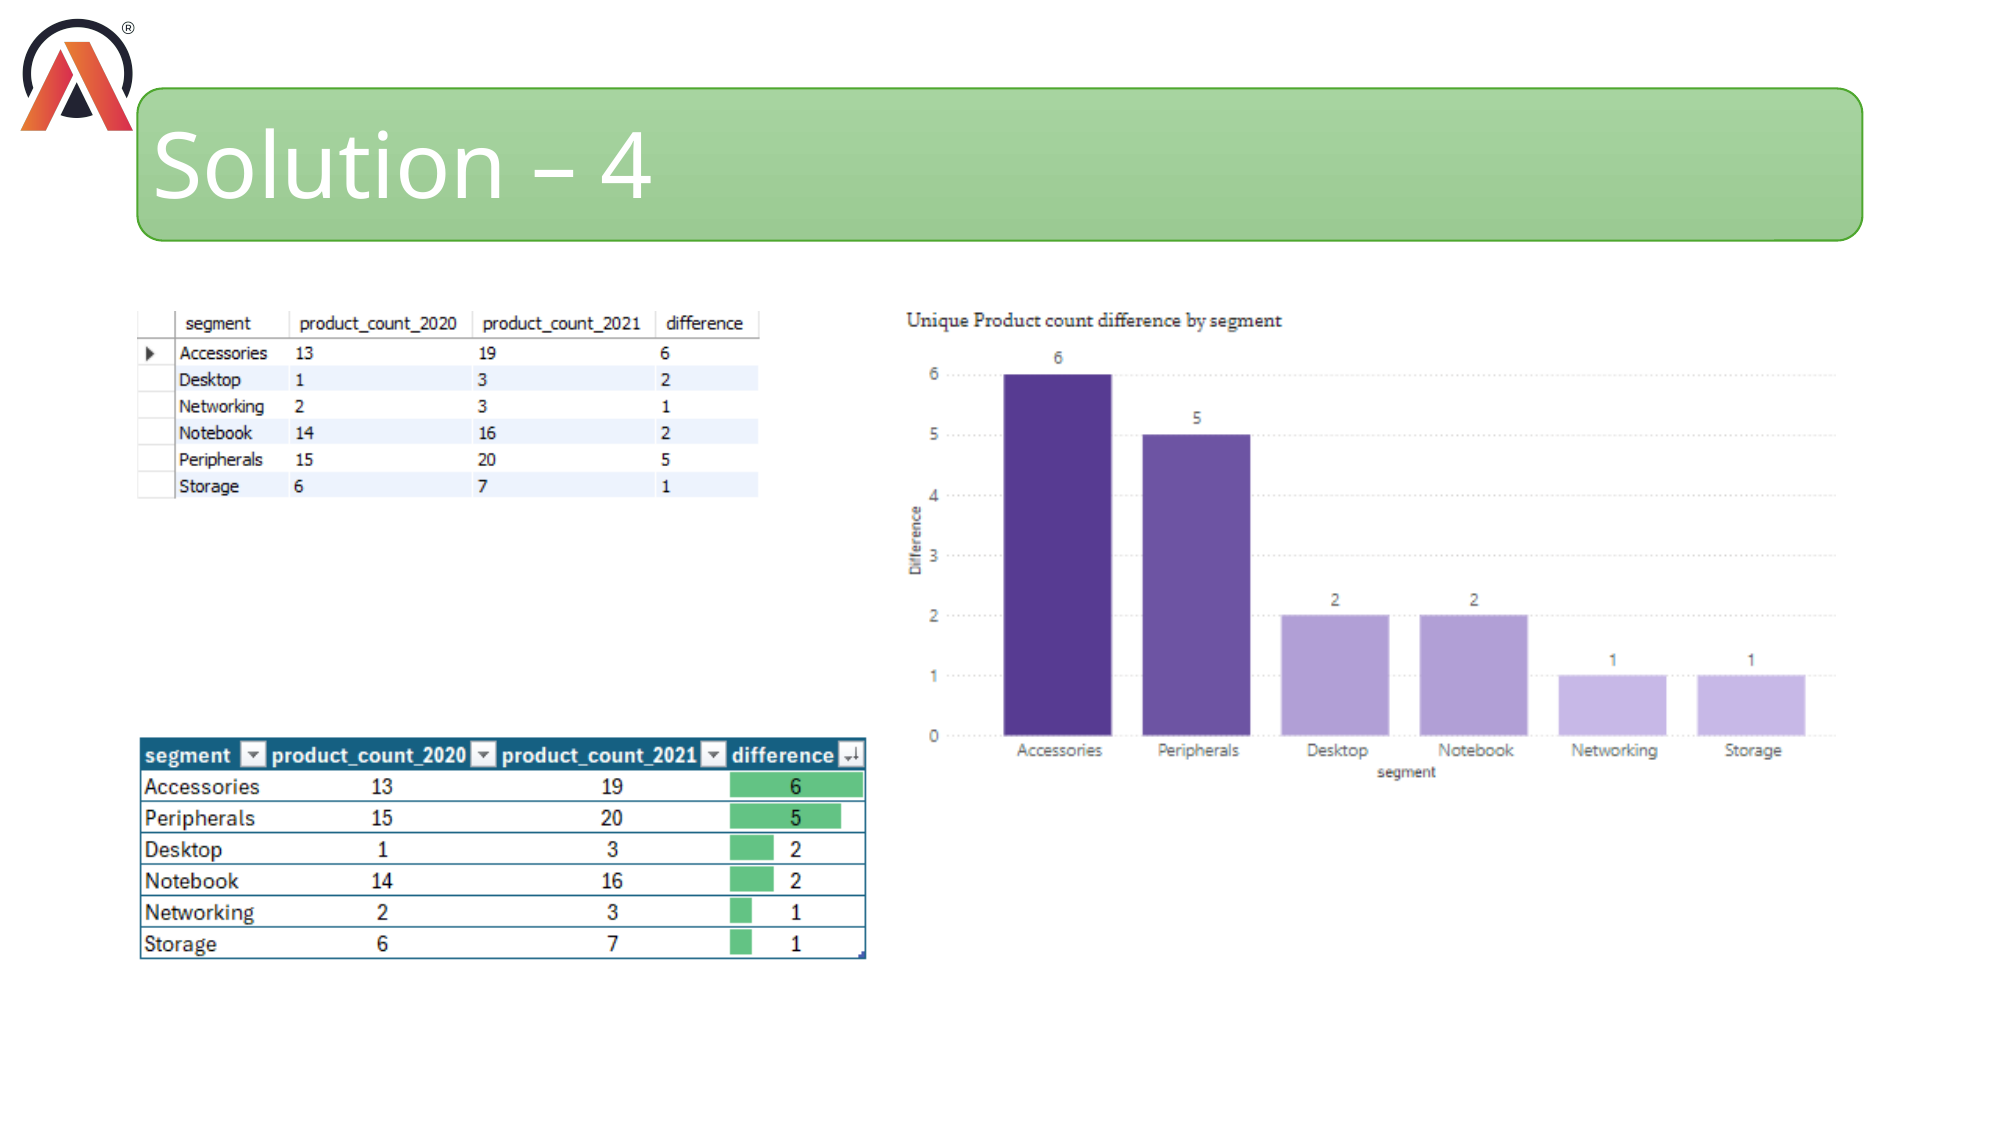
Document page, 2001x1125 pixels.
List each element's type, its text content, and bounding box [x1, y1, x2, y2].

picture [890, 297, 1836, 790]
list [136, 310, 774, 514]
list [136, 733, 868, 961]
title Solution – 4 [137, 59, 1863, 278]
picture [18, 15, 138, 133]
